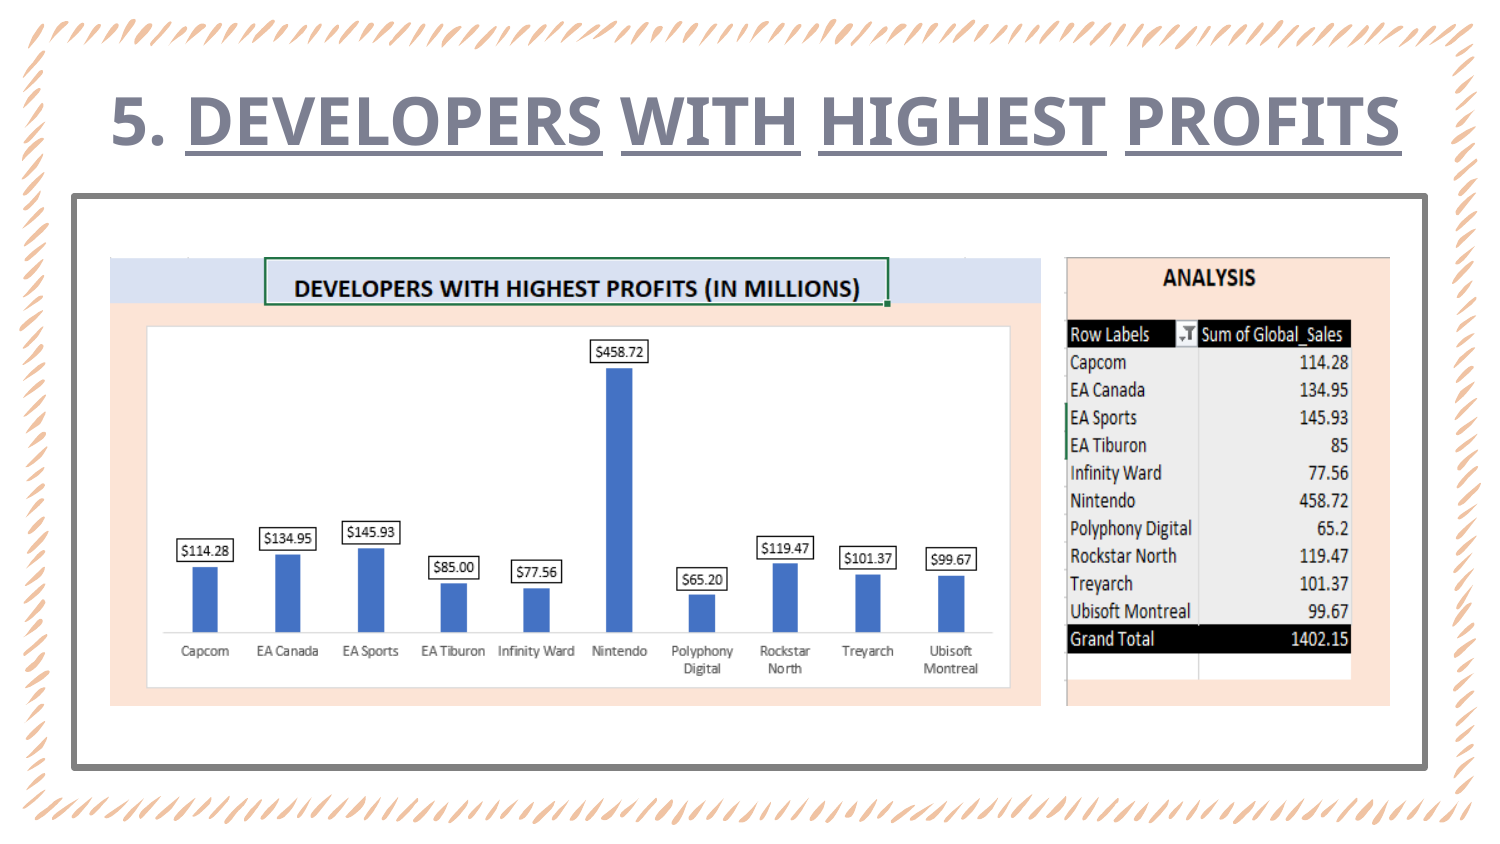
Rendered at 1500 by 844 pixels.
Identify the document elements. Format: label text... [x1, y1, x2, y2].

picture [110, 257, 1041, 707]
picture [1063, 257, 1390, 707]
list 5. DEVELOPERS WITH HIGHEST PROFITS [72, 64, 1424, 150]
text_box [74, 196, 1425, 768]
